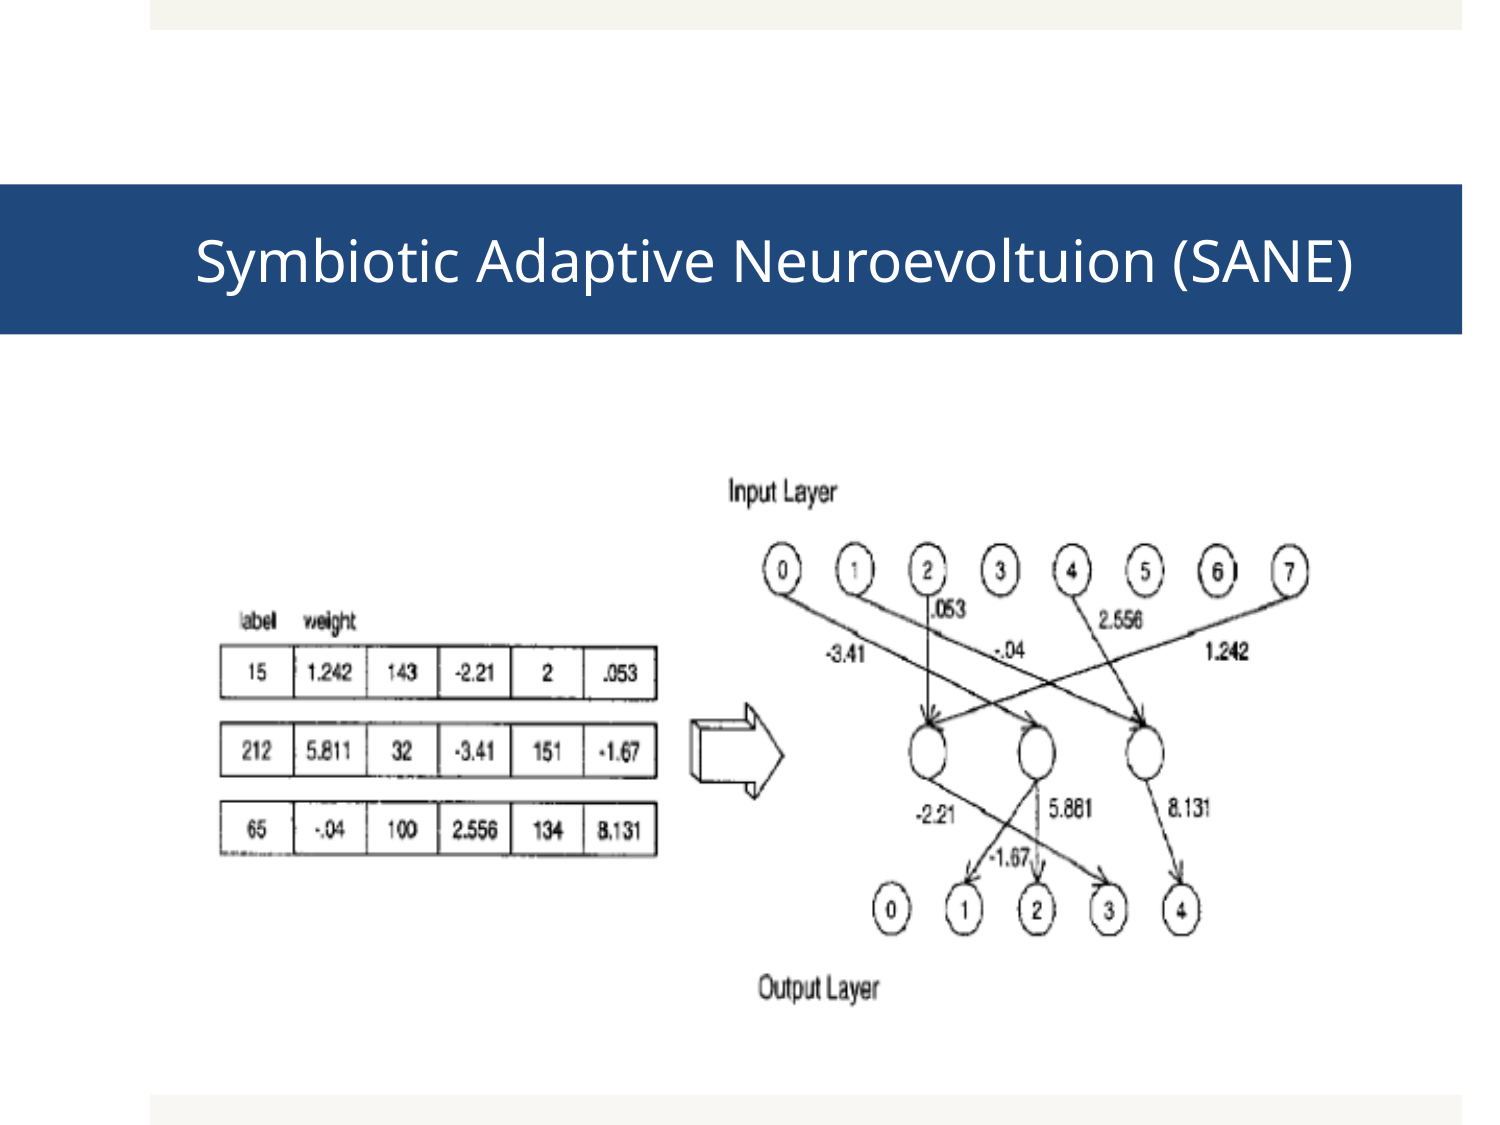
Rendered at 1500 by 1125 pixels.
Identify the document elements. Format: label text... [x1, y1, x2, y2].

title Symbiotic Adaptive Neuroevoltuion (SANE) [0, 184, 1463, 335]
picture [139, 445, 1359, 1045]
